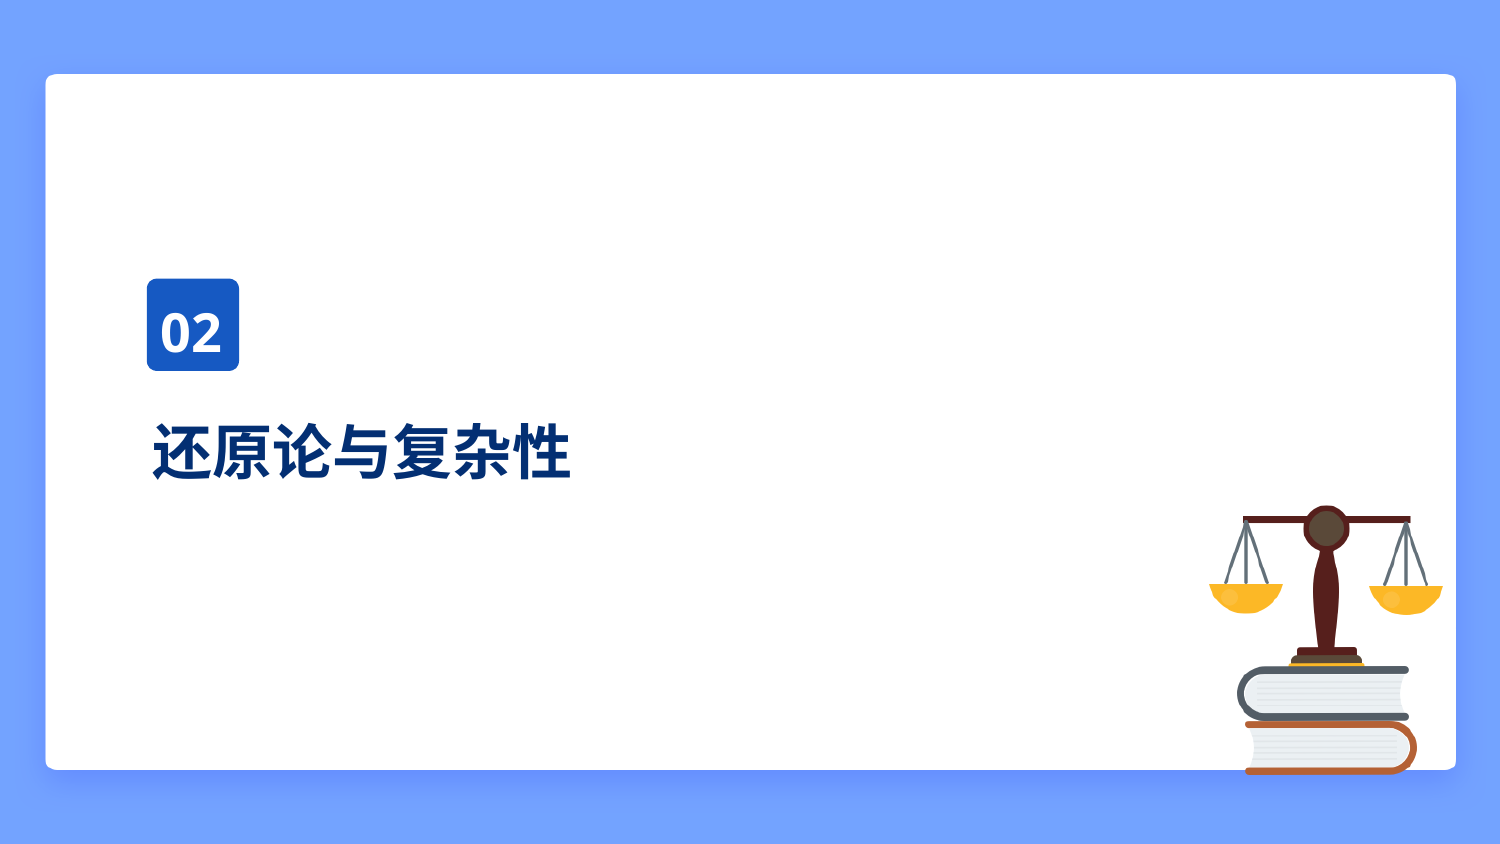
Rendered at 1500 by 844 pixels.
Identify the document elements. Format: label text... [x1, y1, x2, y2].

picture [0, 0, 1500, 844]
text_box 02 [118, 282, 264, 379]
text_box 还原论与复杂性 [136, 390, 1272, 503]
text_box [149, 278, 237, 282]
